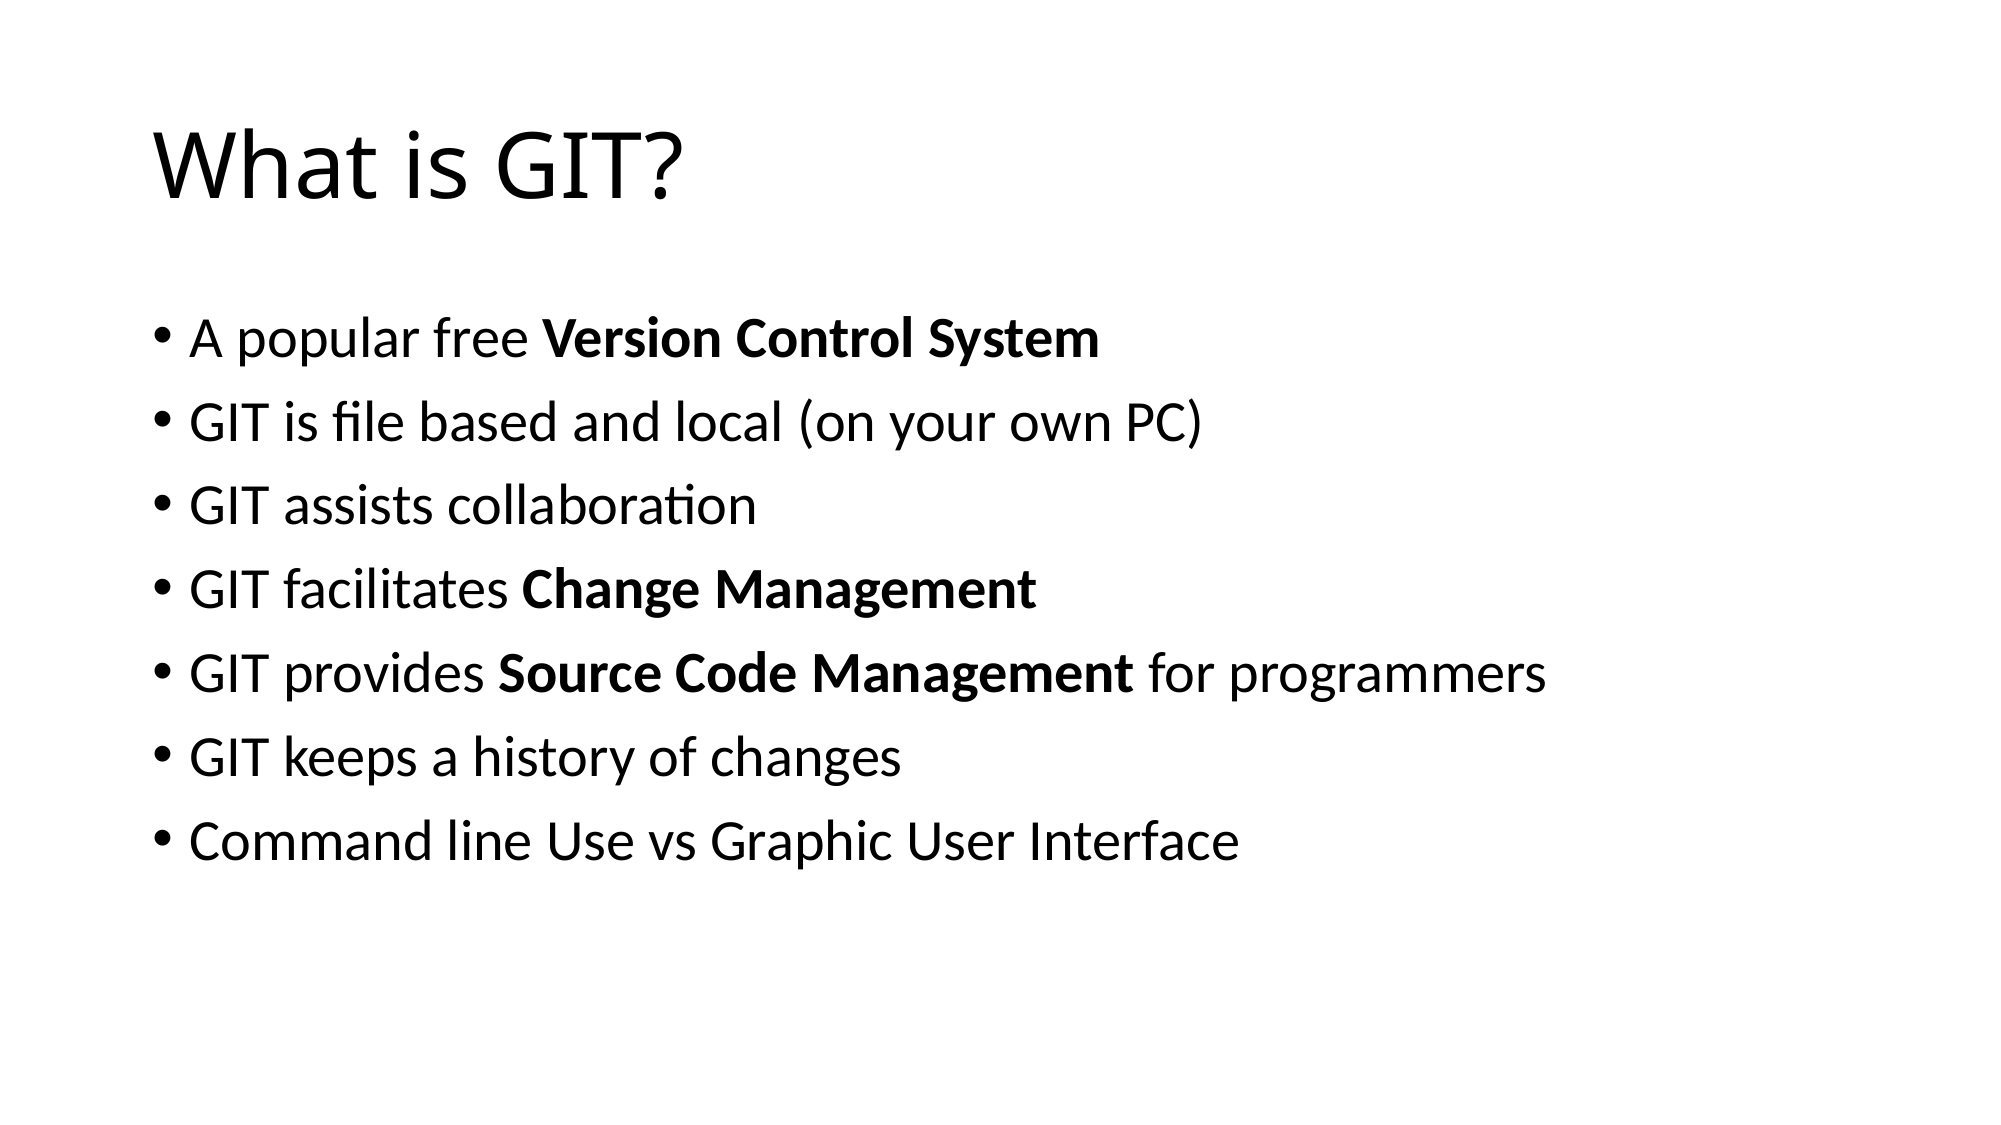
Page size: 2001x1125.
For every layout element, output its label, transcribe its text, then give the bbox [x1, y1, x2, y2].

list A popular free Version Control System GIT is file based and local (on your own PC) GIT assists collaboration GIT facilitates Change Management GIT provides Source Code Management for programmers GIT keeps a history of changes Command line Use vs Graphic User Interface [137, 299, 1863, 1014]
title What is GIT? [137, 59, 1863, 278]
